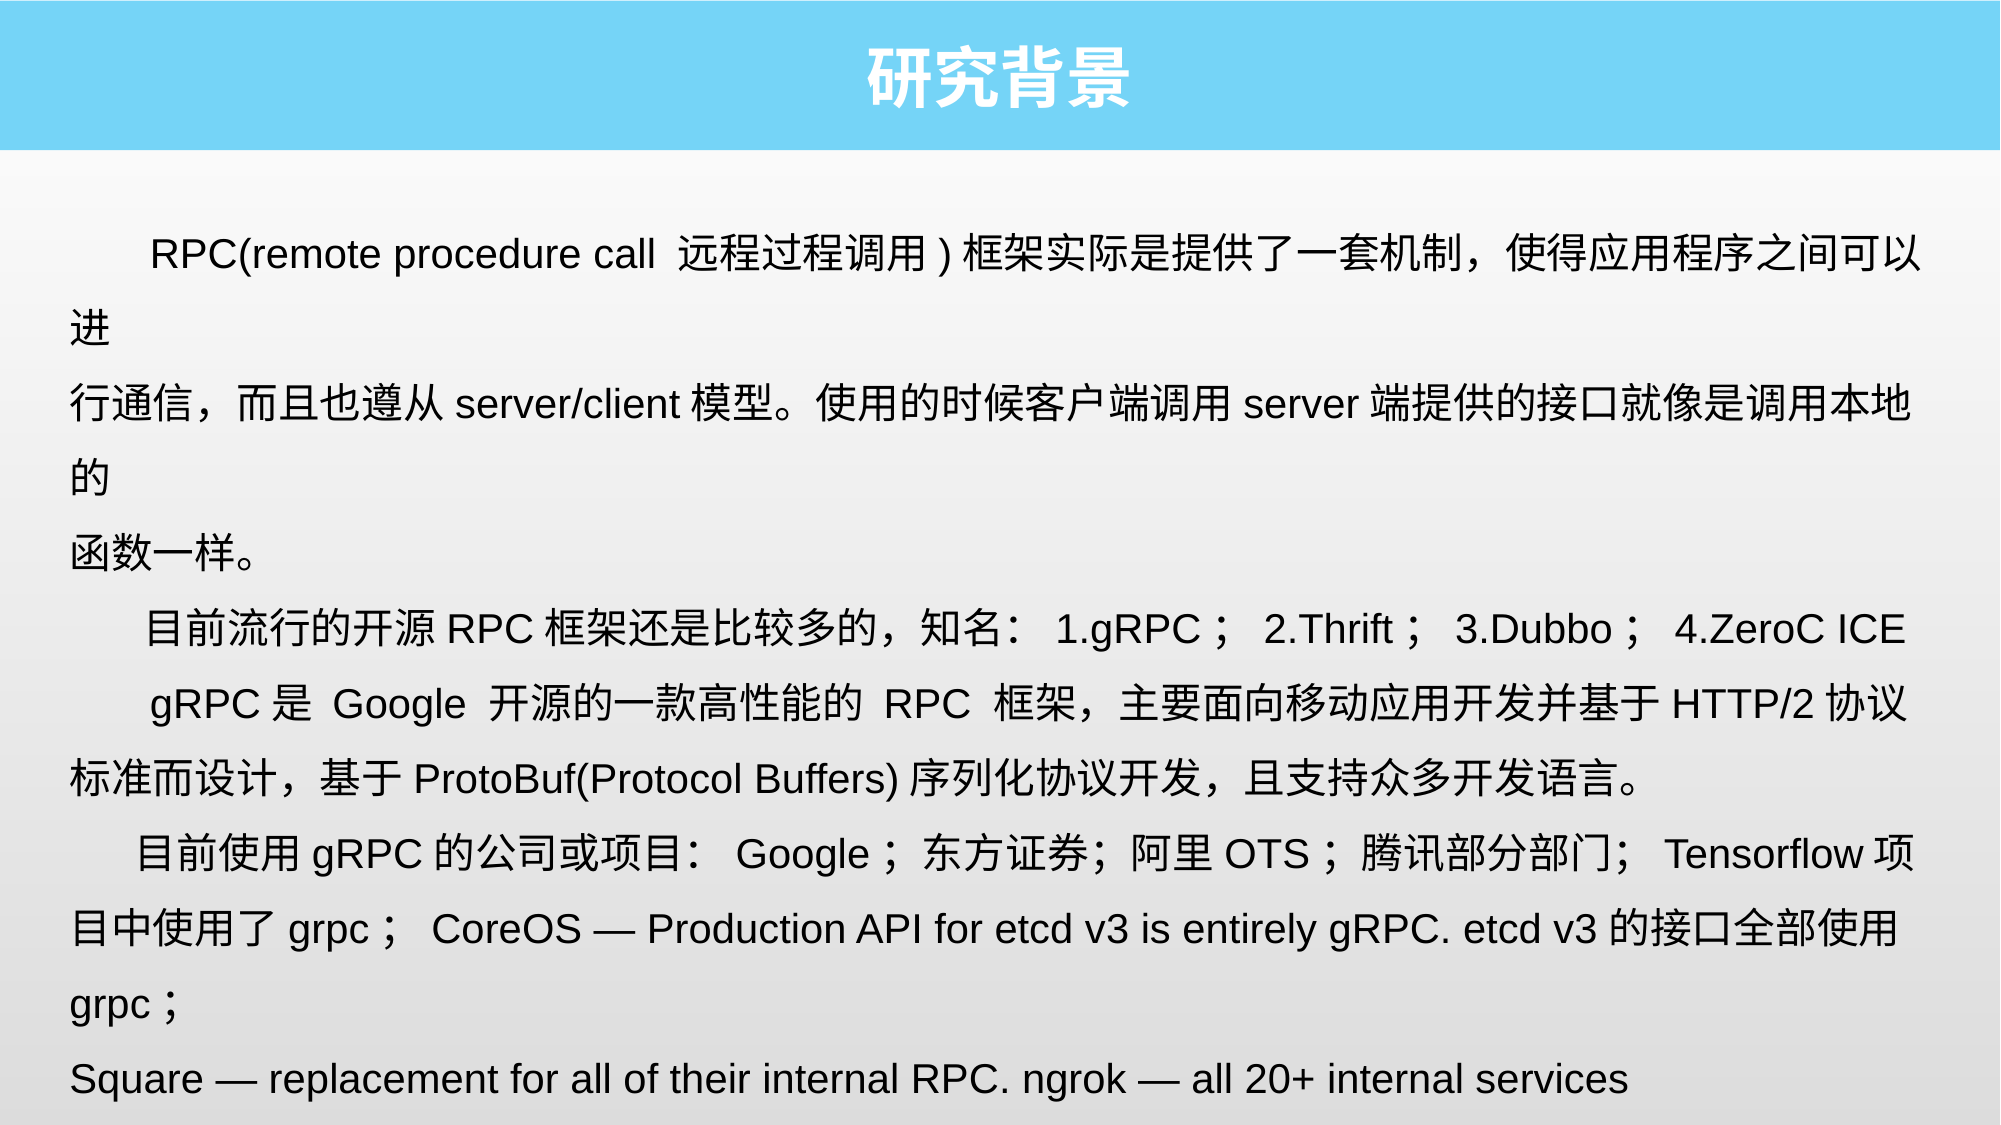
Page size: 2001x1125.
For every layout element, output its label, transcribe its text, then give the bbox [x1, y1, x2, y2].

text_box 研究背景 [0, 0, 2000, 151]
text_box RPC(remote procedure call 远程过程调用)框架实际是提供了一套机制，使得应用程序之间可以进 行通信，而且也遵从server/client模型。使用的时候客户端调用server端提供的接口就像是调用本地的 函数一样。 目前流行的开源RPC框架还是比较多的，知名：1.gRPC；2.Thrift；3.Dubbo；4.ZeroC ICE gRPC是 Google 开源的一款高性能的 RPC 框架，主要面向移动应用开发并基于HTTP/2协议标准而设计，基于ProtoBuf(Protocol Buffers)序列化协议开发，且支持众多开发语言。 目前使用gRPC的公司或项目：Google；东方证券；阿里OTS；腾讯部分部门；Tensorflow项目中使用了grpc；CoreOS — Production API for etcd v3 is entirely gRPC. etcd v3的接口全部使用grpc； Square — replacement for all of their internal RPC. ngrok — all 20+ internal services communicate； via gRPC 一个内网转发产品；Netflix；Yik Yak；VSCO；Cockroach。 [54, 194, 1946, 1125]
